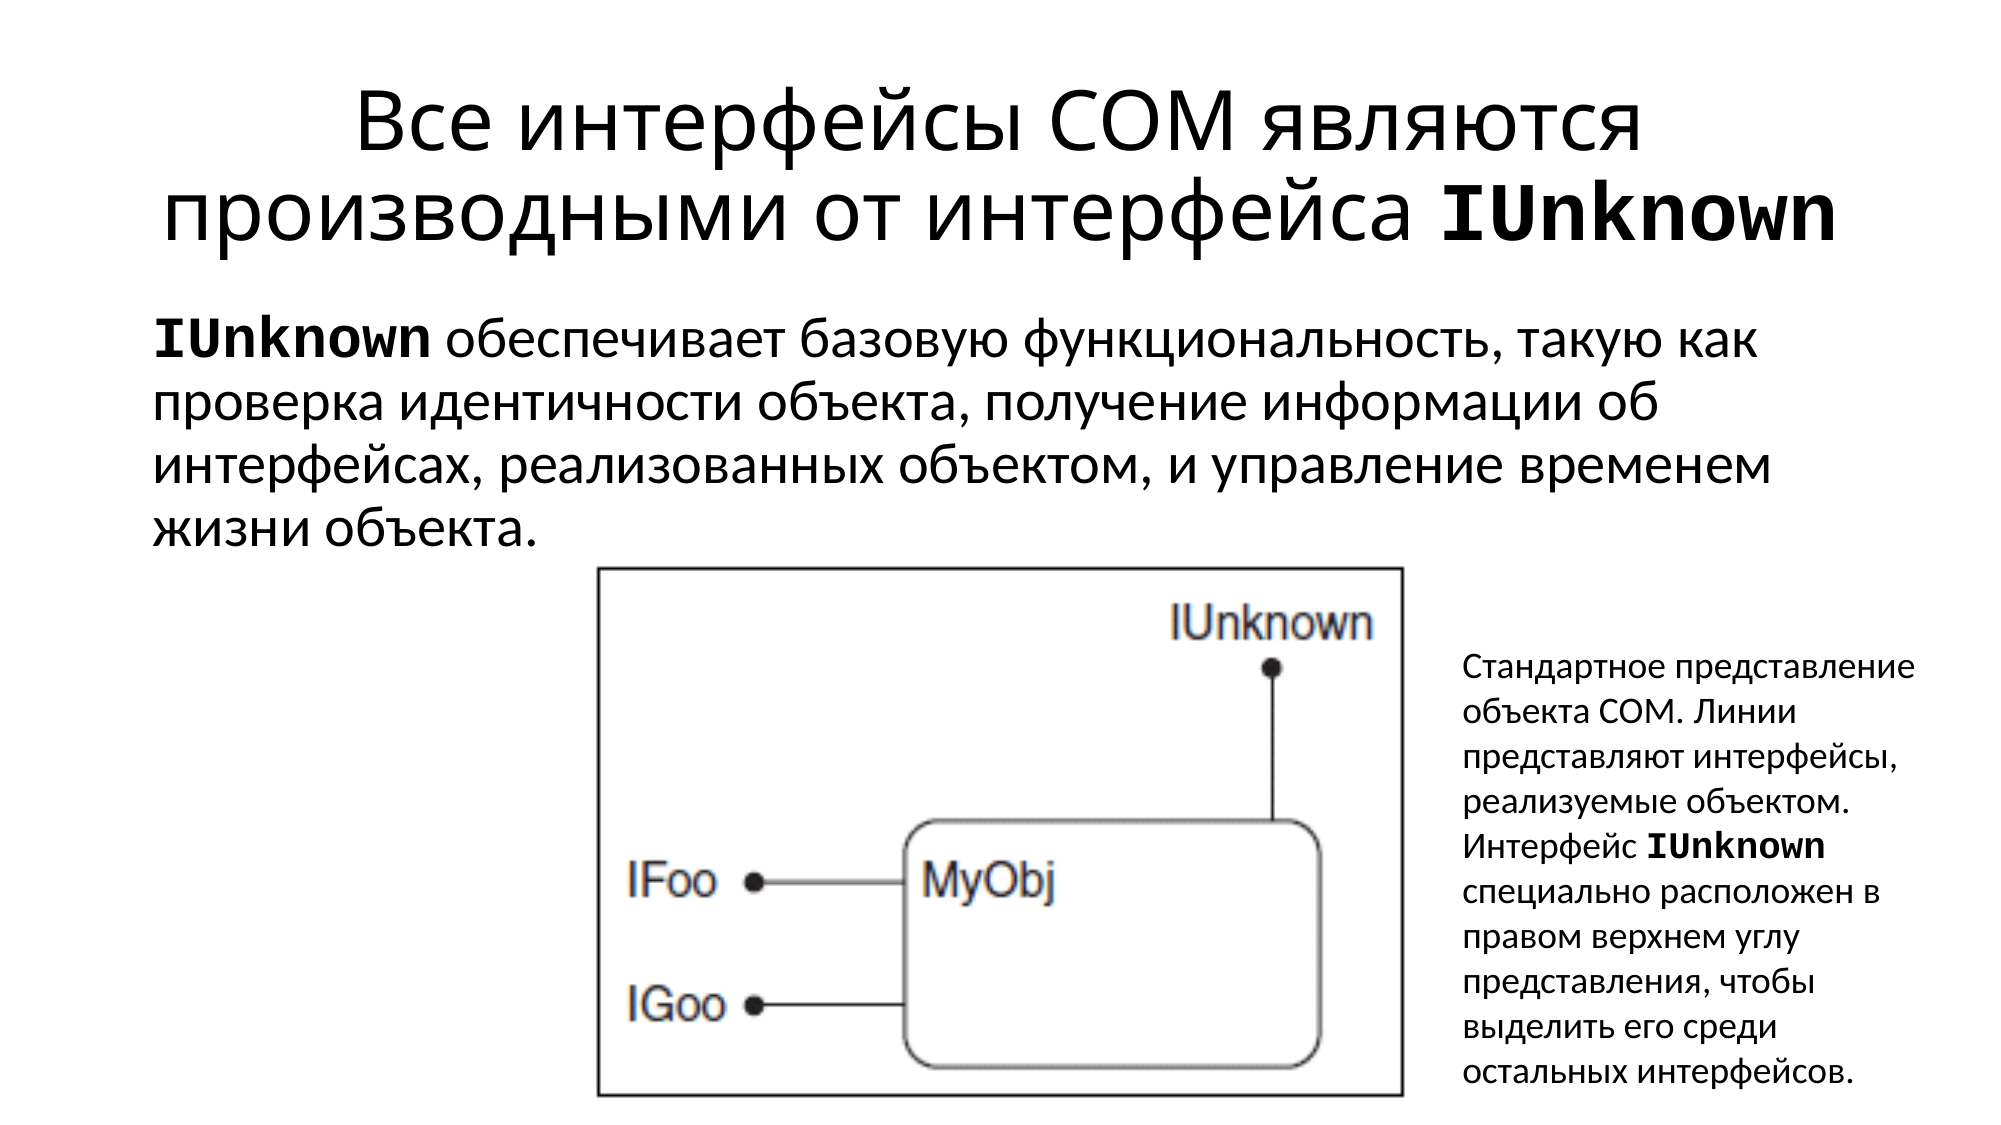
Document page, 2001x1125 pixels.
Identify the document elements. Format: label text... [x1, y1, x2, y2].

picture [592, 562, 1408, 1104]
text_box Стандартное представление объекта COM. Линии представляют интерфейсы, реализуемые объектом. Интерфейс IUnknown специально расположен в правом верхнем углу представления, чтобы выделить его среди остальных интерфейсов. [1447, 633, 1939, 1099]
title Все интерфейсы COM являются производными от интерфейса IUnknown [137, 59, 1863, 278]
list IUnknown обеспечивает базовую функциональность, такую ​​как проверка идентичности объекта, получение информации об интерфейсах, реализованных объектом, и управление временем жизни объекта. [137, 299, 1863, 1014]
